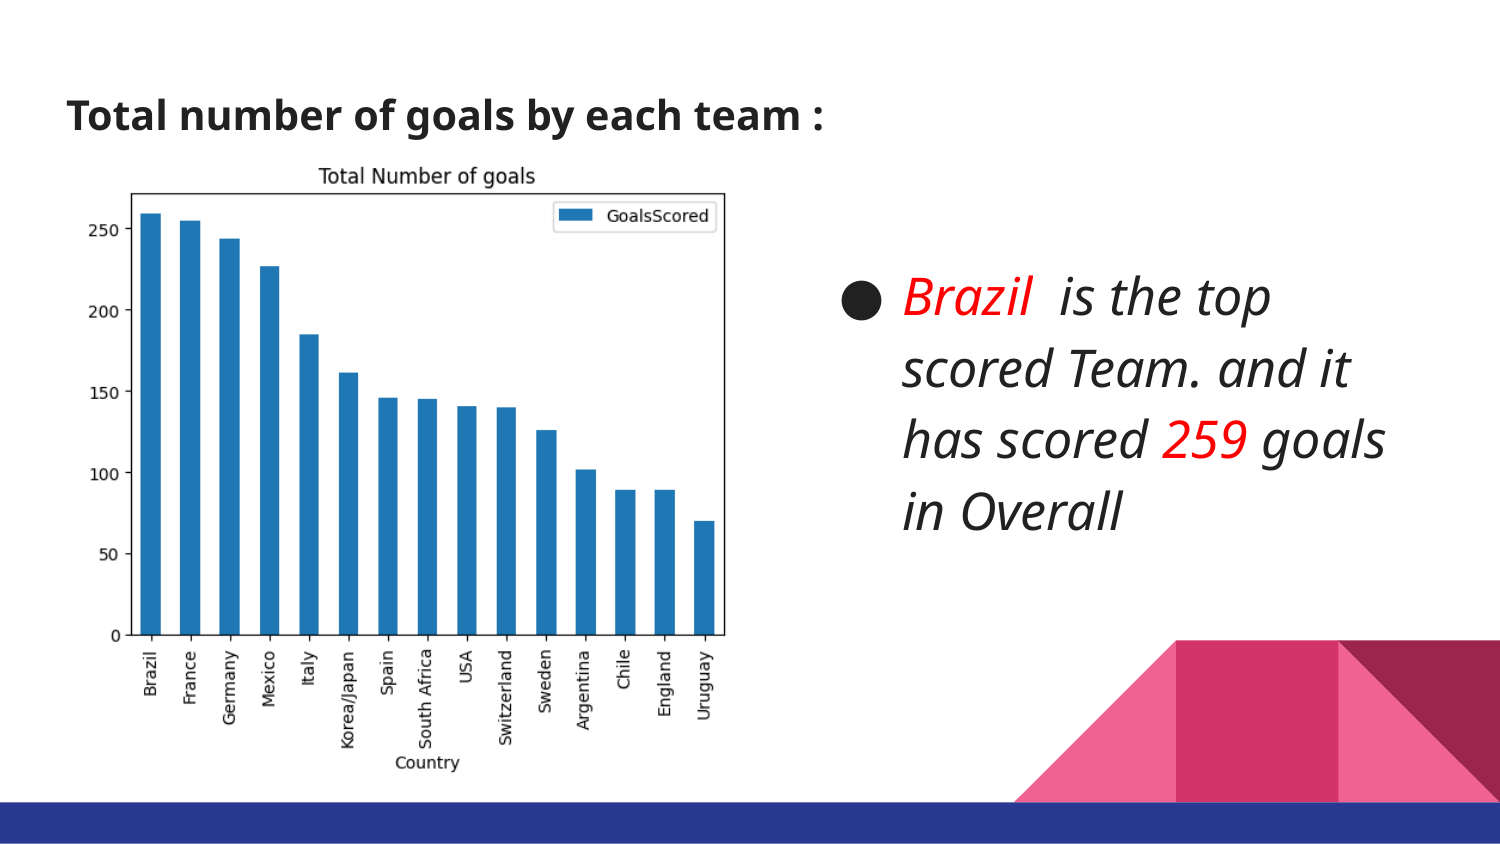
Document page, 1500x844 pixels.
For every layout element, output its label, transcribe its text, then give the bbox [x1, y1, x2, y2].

title Total number of goals by each team : [51, 67, 1449, 167]
picture [75, 155, 736, 783]
list Brazil is the top scored Team. and it has scored 259 goals in Overall [812, 239, 1449, 649]
